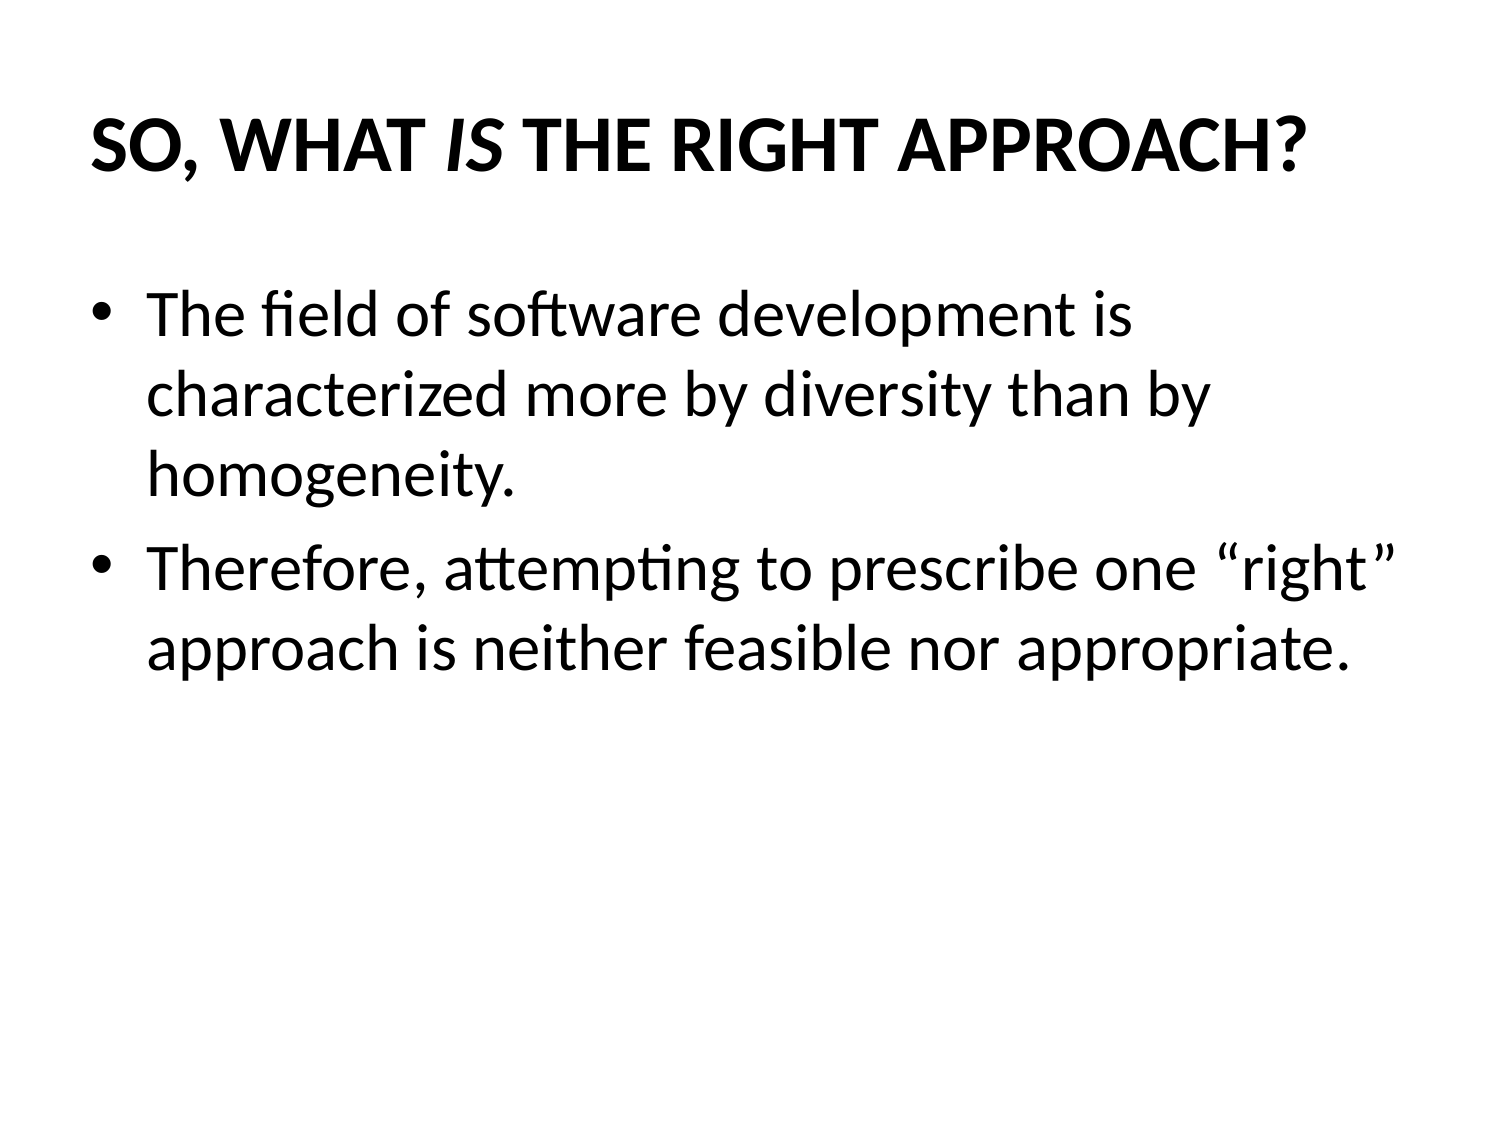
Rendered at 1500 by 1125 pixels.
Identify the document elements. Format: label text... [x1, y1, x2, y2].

title SO, WHAT IS THE RIGHT APPROACH? [75, 45, 1425, 233]
list The field of software development is characterized more by diversity than by homogeneity. Therefore, attempting to prescribe one “right” approach is neither feasible nor appropriate. [75, 262, 1425, 1005]
